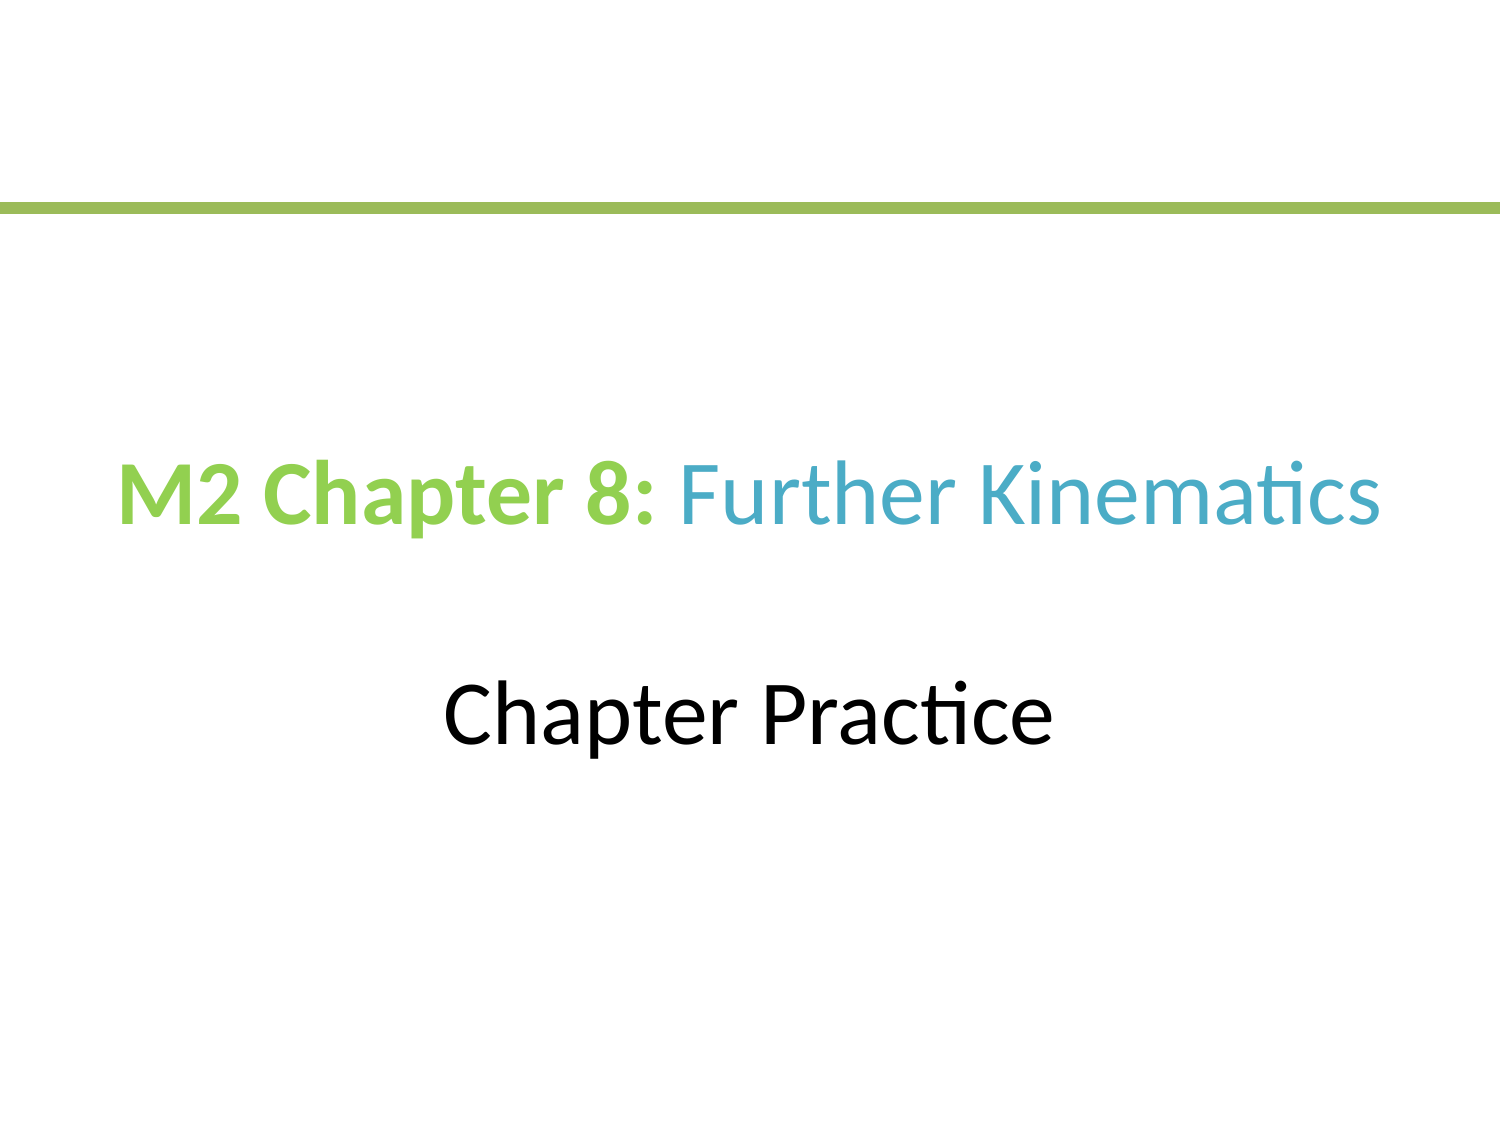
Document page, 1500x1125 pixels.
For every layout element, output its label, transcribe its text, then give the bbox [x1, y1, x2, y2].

title M2 Chapter 8: Further Kinematics Chapter Practice [41, 349, 1459, 846]
